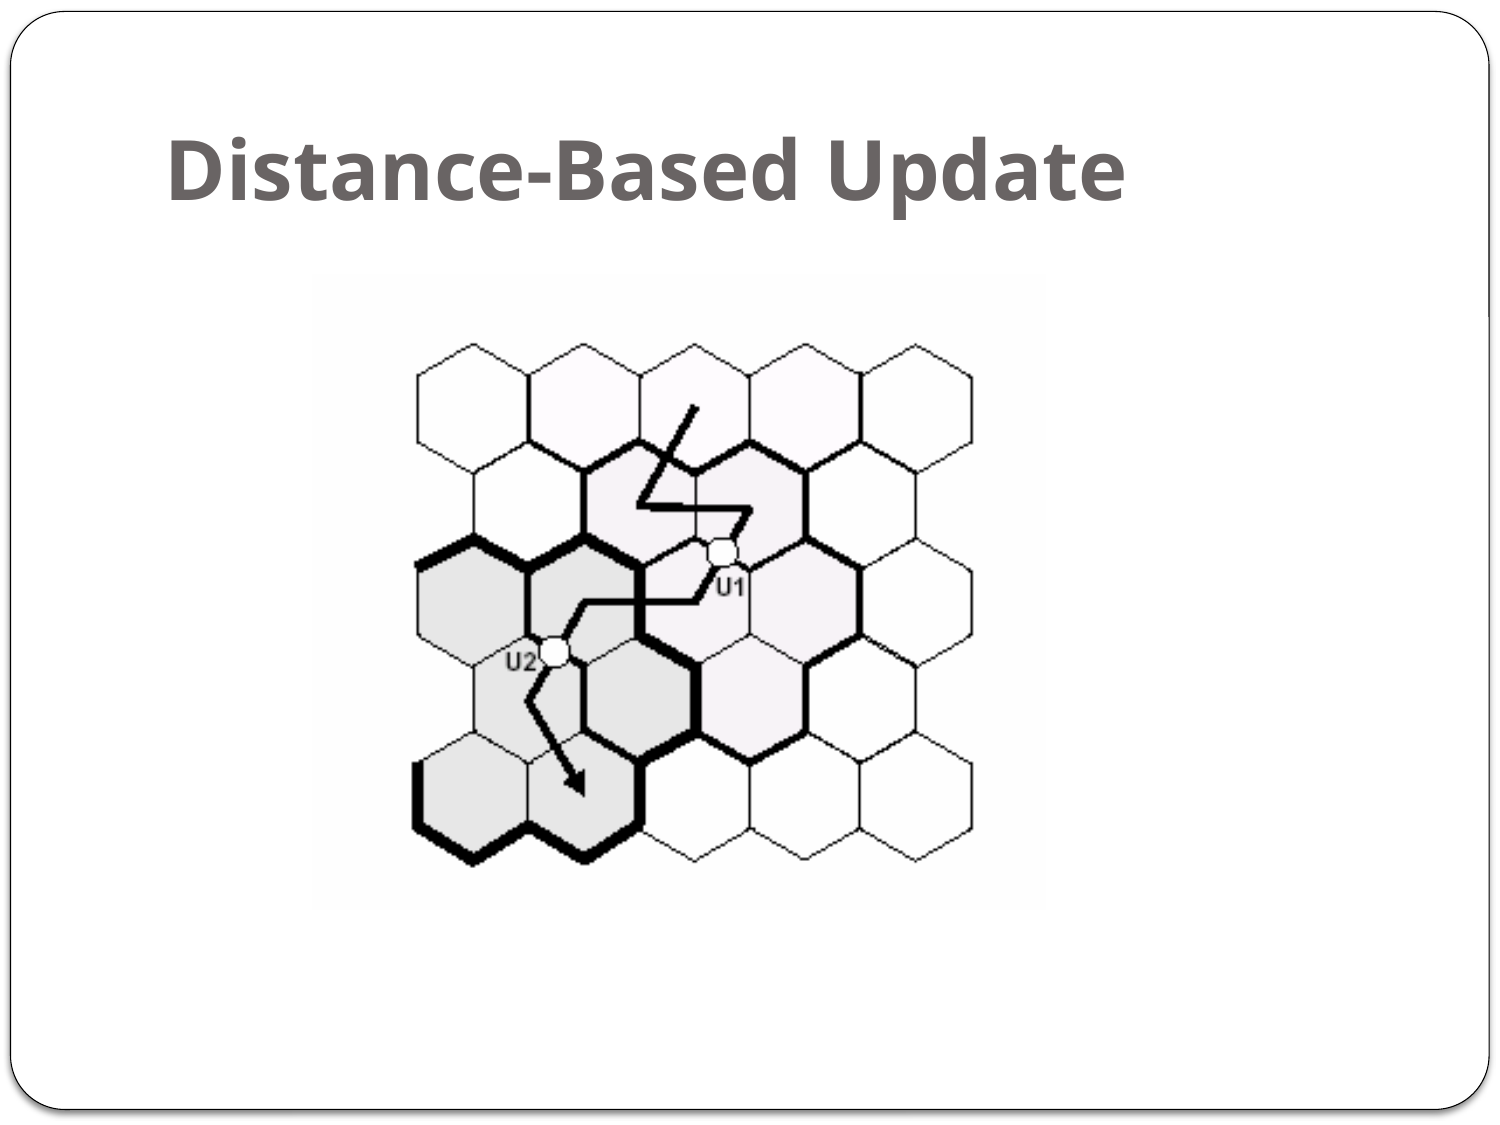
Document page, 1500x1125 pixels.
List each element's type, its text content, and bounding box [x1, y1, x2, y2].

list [312, 274, 1046, 911]
title Distance-Based Update [150, 45, 1425, 233]
